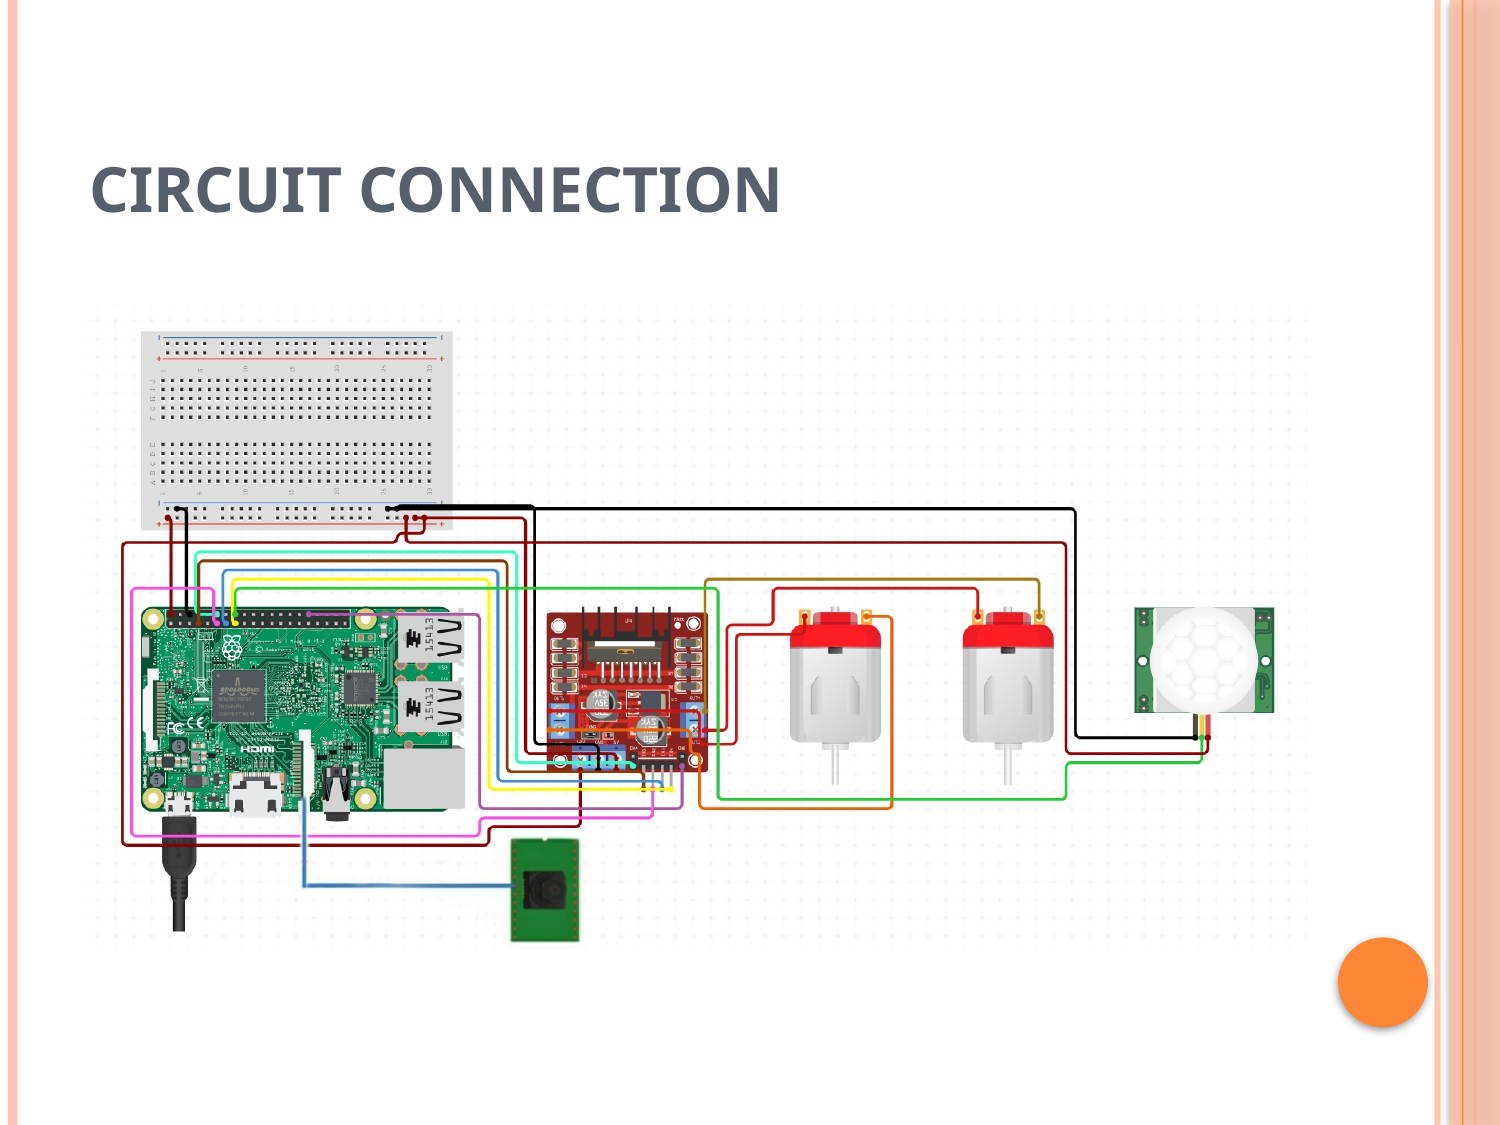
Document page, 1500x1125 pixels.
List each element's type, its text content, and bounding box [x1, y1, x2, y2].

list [81, 304, 1308, 952]
title Circuit Connection [75, 45, 1300, 233]
